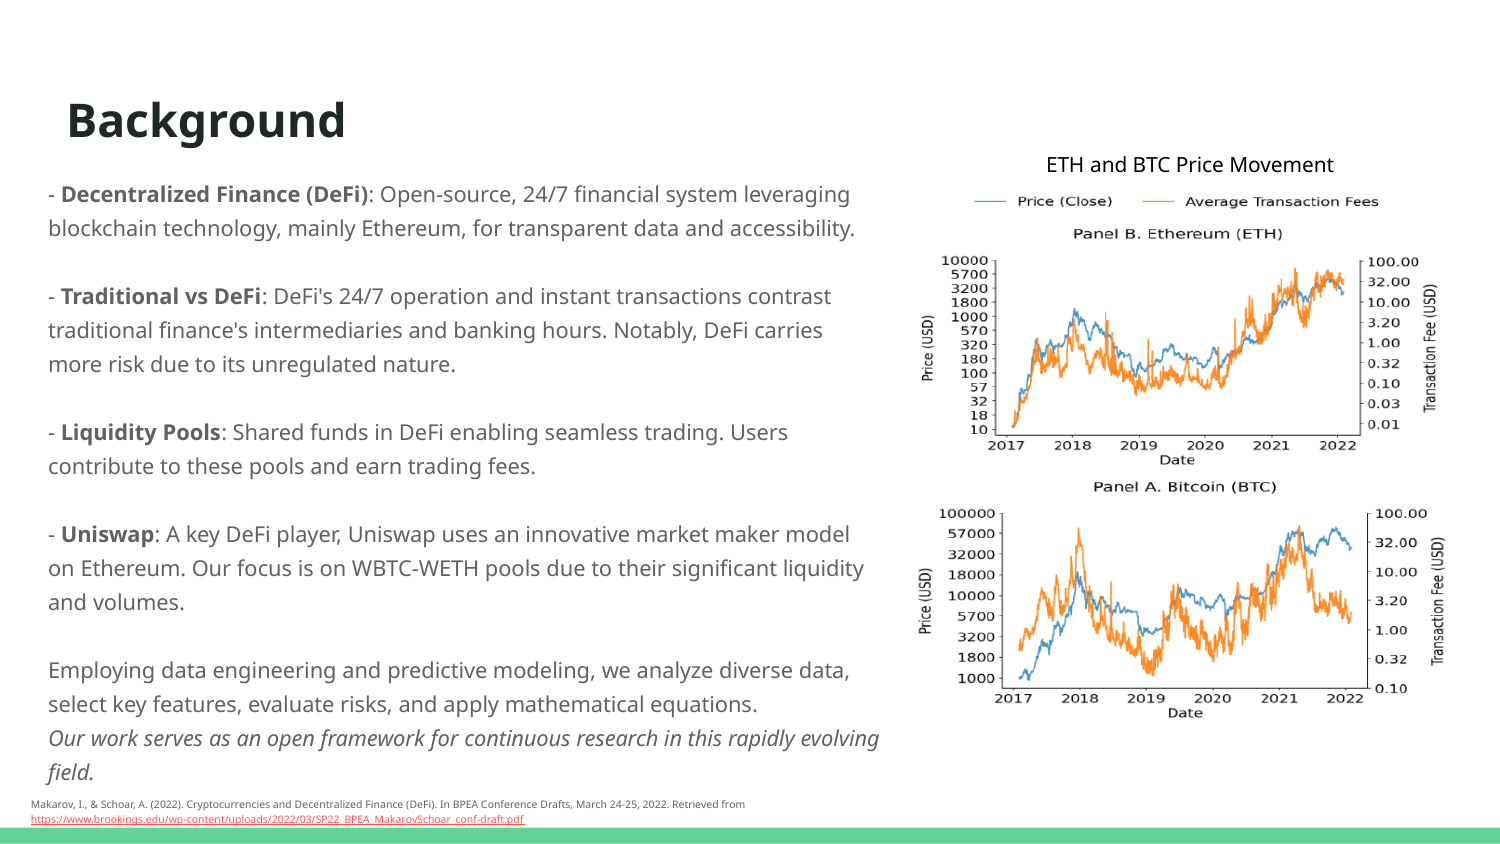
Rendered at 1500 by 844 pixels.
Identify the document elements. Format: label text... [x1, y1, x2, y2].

text_box Makarov, I., & Schoar, A. (2022). Cryptocurrencies and Decentralized Finance (DeFi). In BPEA Conference Drafts, March 24-25, 2022. Retrieved from https://www.brookings.edu/wp-content/uploads/2022/03/SP22_BPEA_MakarovSchoar_conf-draft.pdf [15, 781, 881, 843]
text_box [880, 189, 1471, 725]
text_box ETH and BTC Price Movement [1030, 139, 1377, 188]
title Background [51, 72, 1449, 167]
list - Decentralized Finance (DeFi): Open-source, 24/7 financial system leveraging blockchain technology, mainly Ethereum, for transparent data and accessibility. - Traditional vs DeFi: DeFi's 24/7 operation and instant transactions contrast traditional finance's intermediaries and banking hours. Notably, DeFi carries more risk due to its unregulated nature. - Liquidity Pools: Shared funds in DeFi enabling seamless trading. Users contribute to these pools and earn trading fees. - Uniswap: A key DeFi player, Uniswap uses an innovative market maker model on Ethereum. Our focus is on WBTC-WETH pools due to their significant liquidity and volumes. Employing data engineering and predictive modeling, we analyze diverse data, select key features, evaluate risks, and apply mathematical equations. Our work serves as an open framework for continuous research in this rapidly evolving field. [16, 160, 898, 807]
